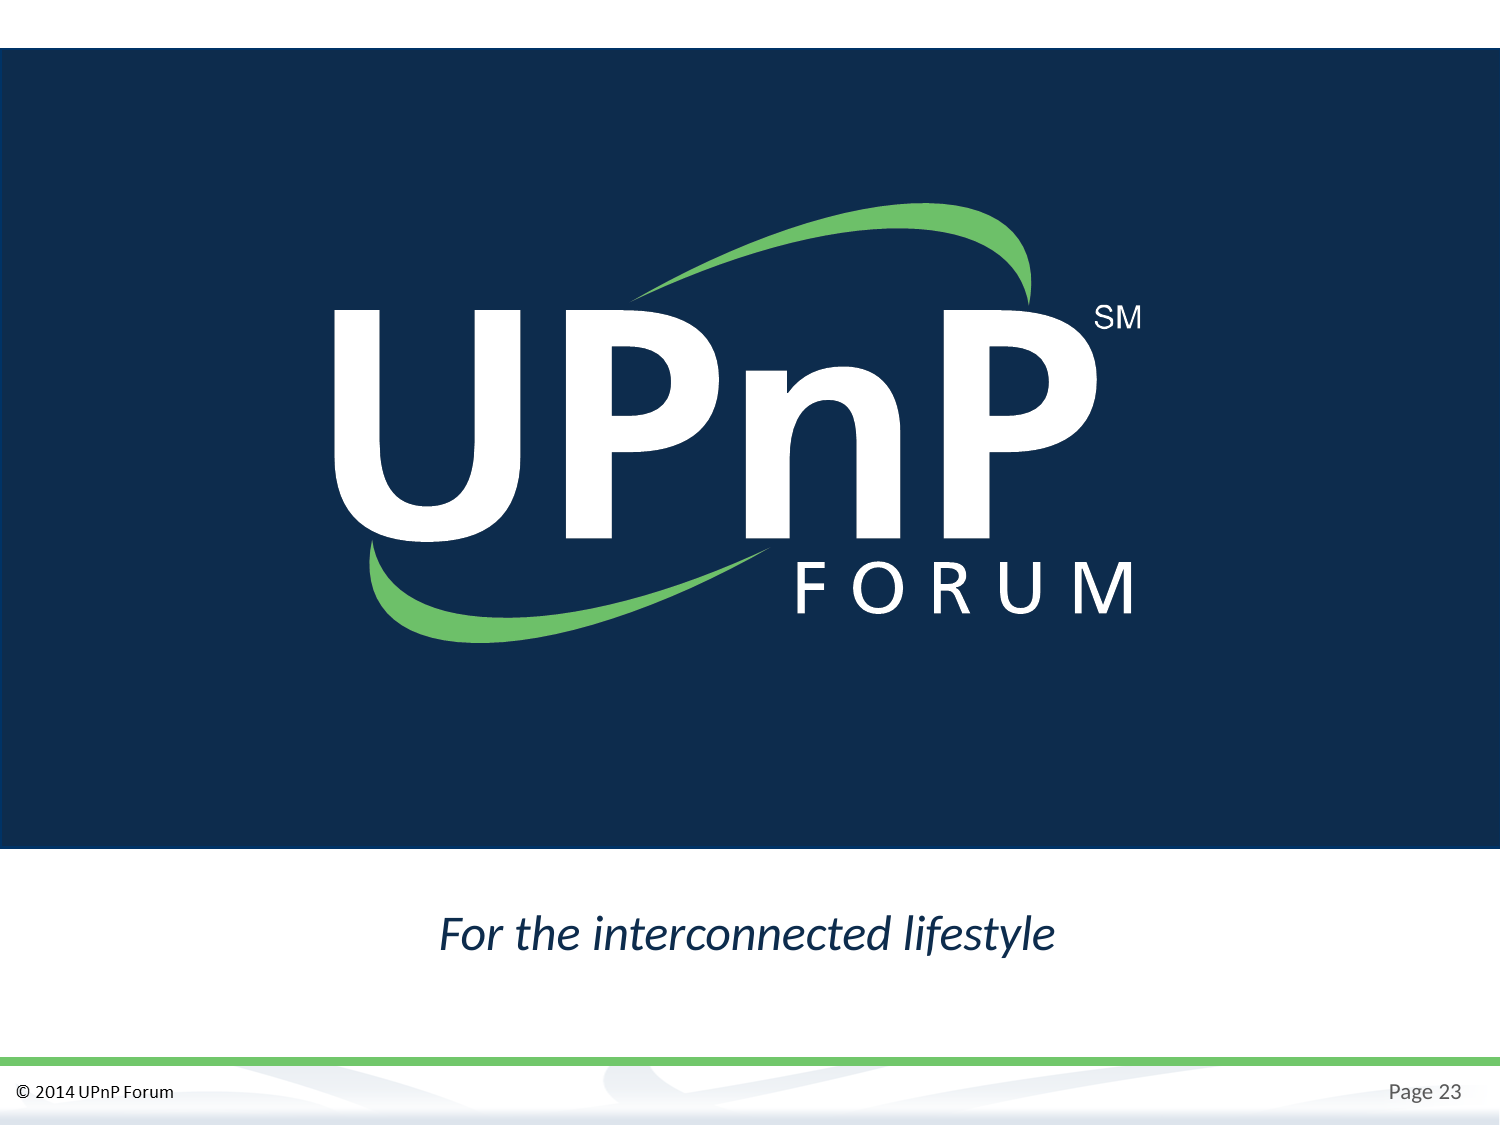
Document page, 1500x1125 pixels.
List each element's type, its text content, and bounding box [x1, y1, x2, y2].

picture [0, 1057, 1500, 1125]
text_box [0, 48, 1500, 849]
text_box For the interconnected lifestyle [436, 898, 1064, 961]
slide_number Page 23 [1386, 1079, 1469, 1125]
